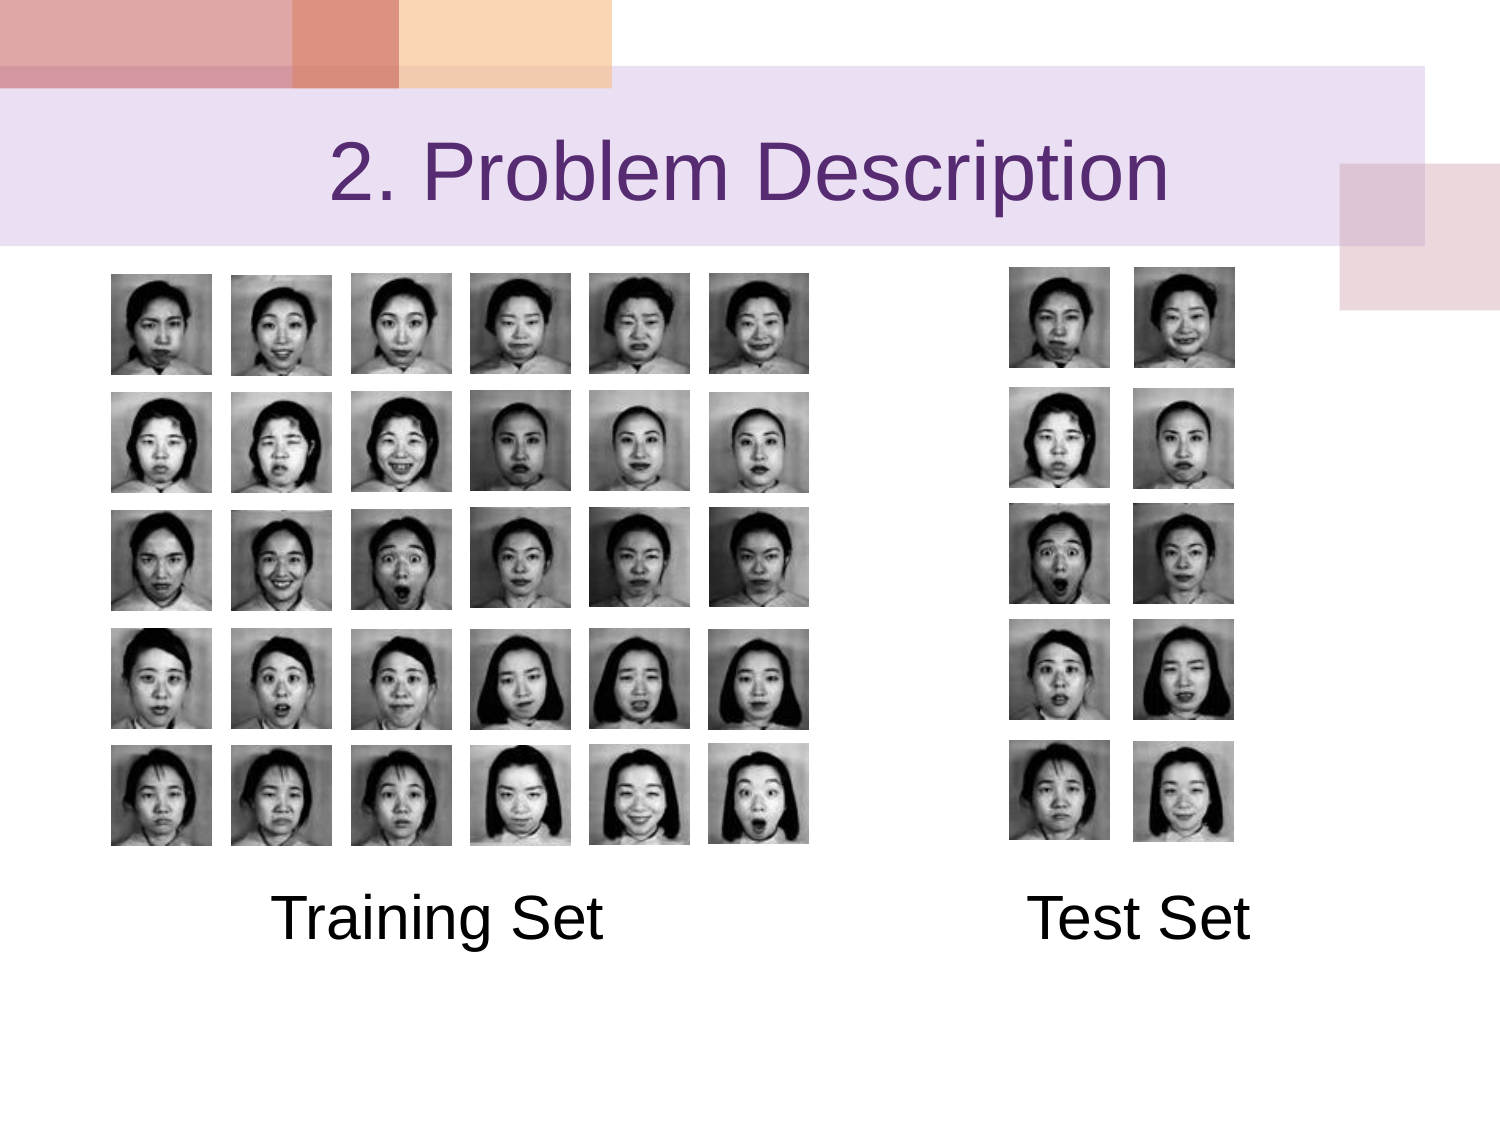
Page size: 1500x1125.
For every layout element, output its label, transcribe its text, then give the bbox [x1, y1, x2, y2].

picture [708, 506, 810, 608]
picture [1133, 388, 1234, 490]
picture [111, 274, 212, 375]
picture [1134, 266, 1235, 368]
picture [1009, 266, 1111, 368]
title 2. Problem Description [75, 88, 1425, 247]
picture [231, 745, 332, 847]
picture [350, 273, 452, 375]
picture [589, 744, 691, 845]
picture [1009, 619, 1111, 720]
picture [350, 629, 452, 730]
picture [589, 273, 691, 375]
picture [470, 629, 571, 730]
picture [470, 273, 571, 375]
picture [350, 391, 452, 492]
picture [111, 745, 212, 847]
text_box Test Set [1011, 869, 1267, 960]
picture [589, 627, 691, 729]
picture [1133, 619, 1234, 720]
picture [231, 275, 332, 376]
picture [1133, 741, 1234, 842]
picture [111, 392, 212, 493]
picture [111, 510, 212, 611]
picture [470, 390, 571, 492]
picture [708, 392, 810, 493]
picture [1009, 387, 1111, 488]
picture [231, 627, 332, 729]
picture [708, 743, 809, 844]
picture [231, 392, 332, 493]
picture [470, 744, 571, 846]
text_box Training Set [255, 869, 620, 960]
picture [589, 506, 691, 608]
picture [1133, 503, 1234, 604]
picture [1009, 739, 1111, 841]
picture [708, 273, 810, 375]
picture [708, 629, 809, 730]
picture [111, 627, 212, 729]
picture [589, 390, 691, 492]
picture [350, 744, 452, 846]
picture [1009, 503, 1111, 604]
picture [470, 507, 571, 609]
picture [231, 510, 332, 611]
picture [350, 509, 452, 610]
